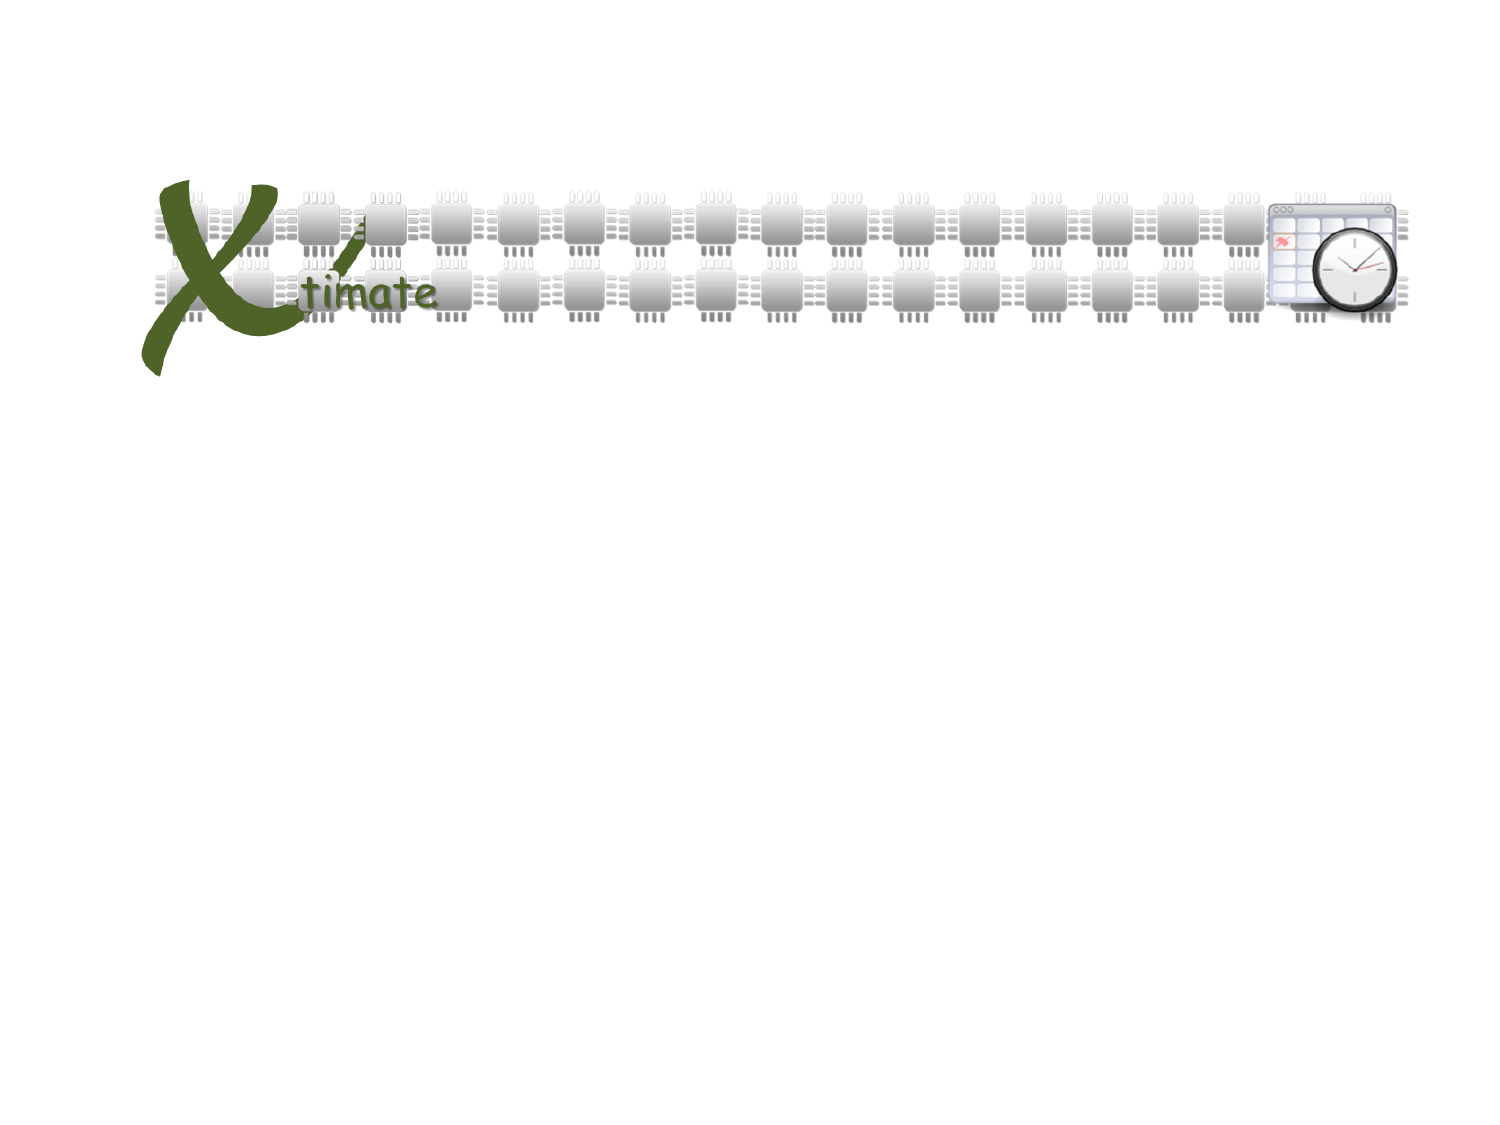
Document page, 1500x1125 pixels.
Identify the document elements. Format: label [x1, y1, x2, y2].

picture [137, 172, 1410, 381]
